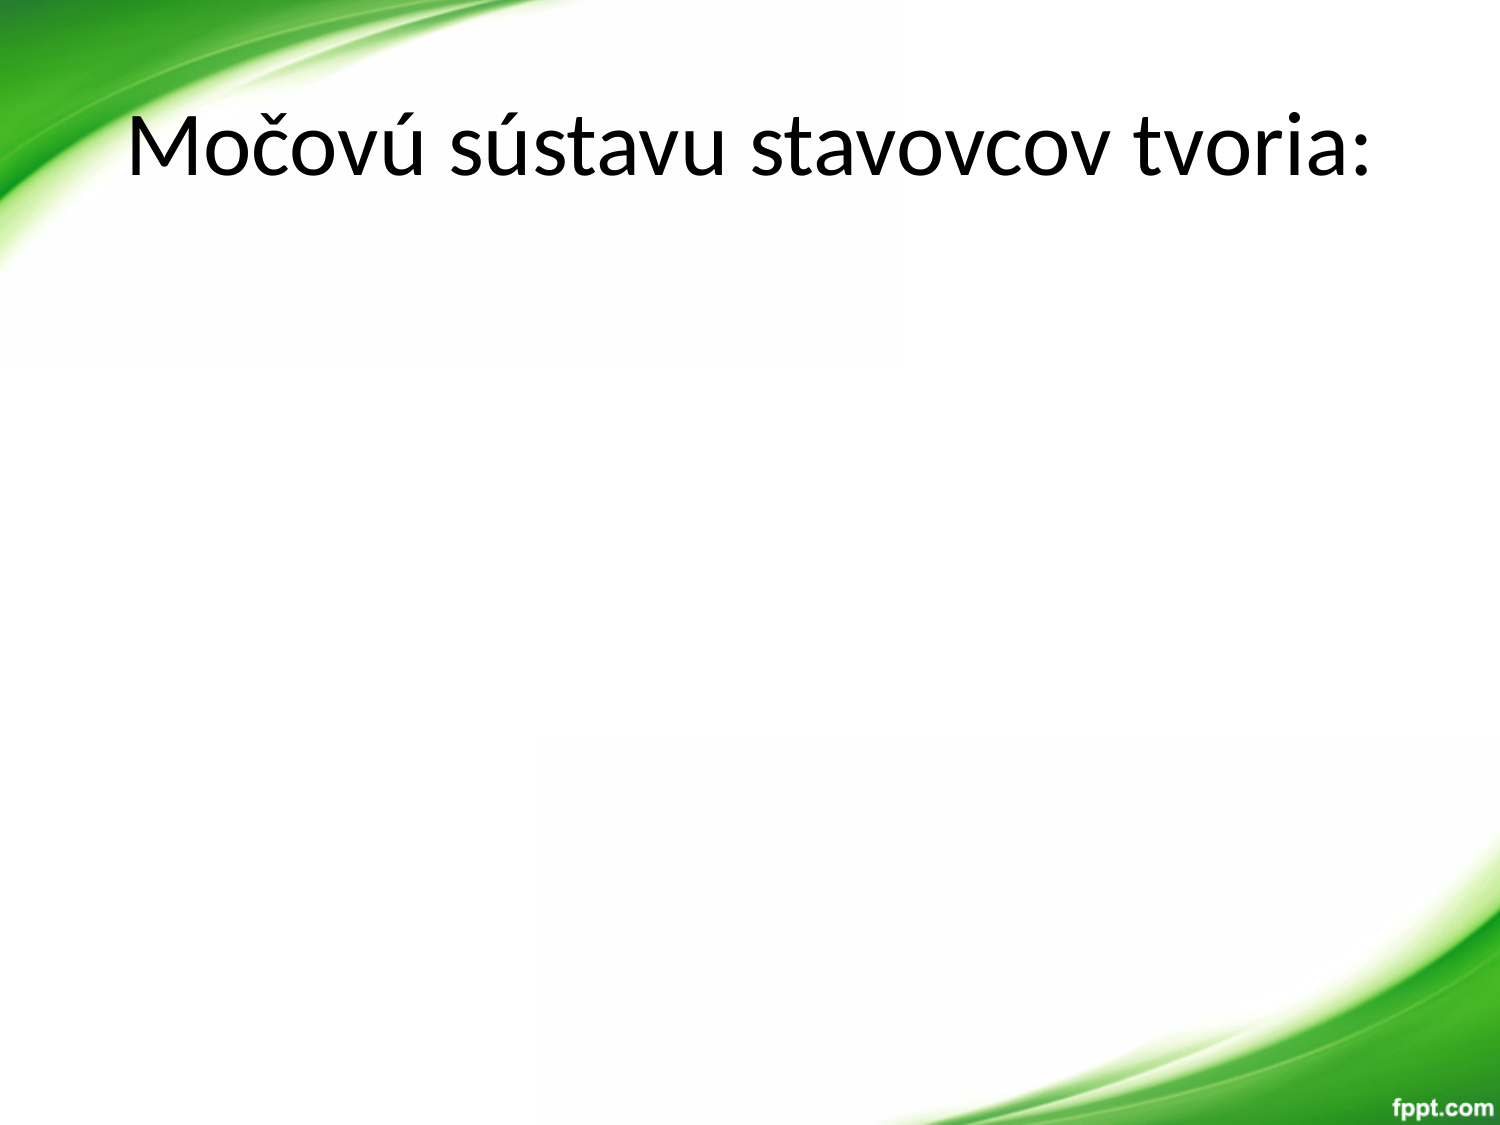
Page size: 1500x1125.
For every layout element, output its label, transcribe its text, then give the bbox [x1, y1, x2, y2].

picture [0, 0, 1500, 1125]
title Močovú sústavu stavovcov tvoria: [74, 44, 1426, 233]
